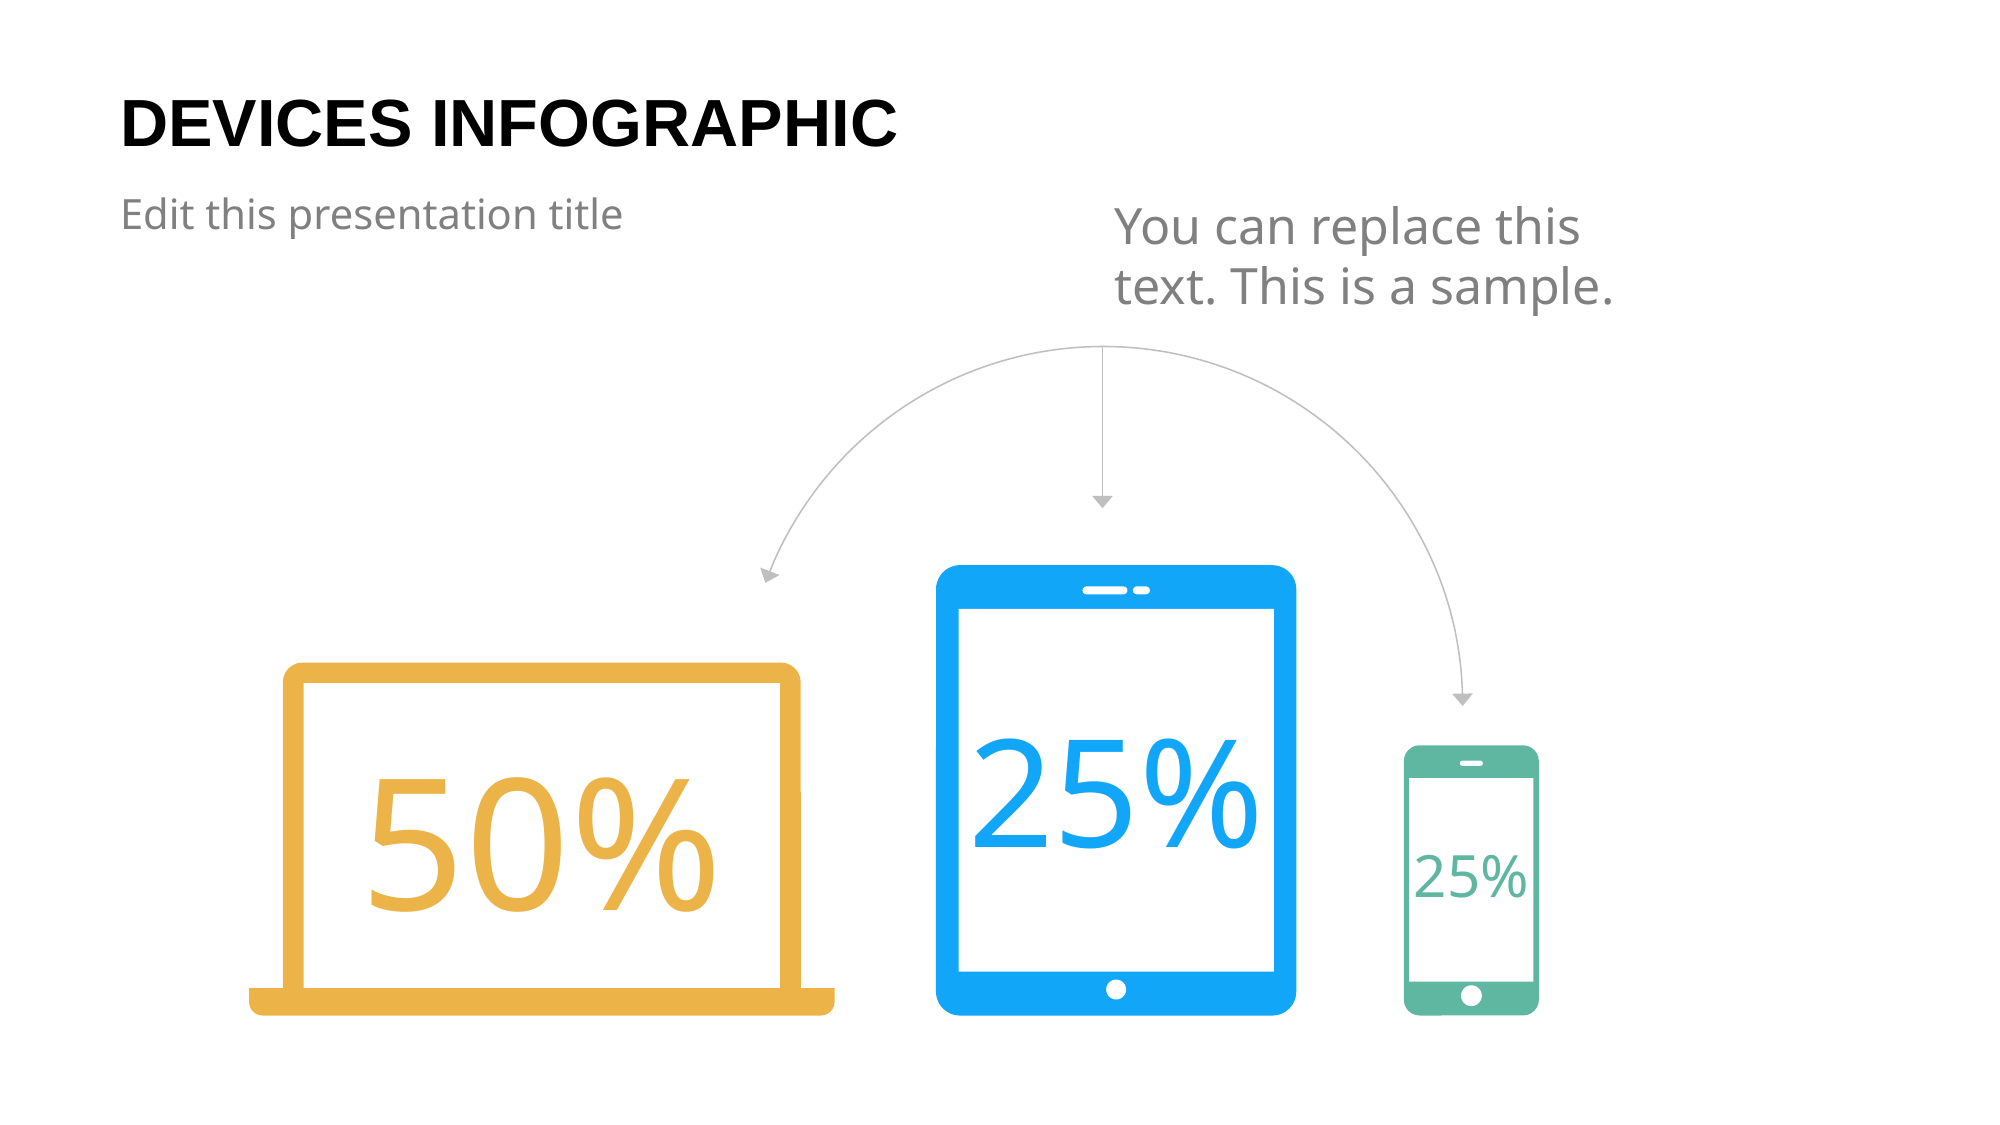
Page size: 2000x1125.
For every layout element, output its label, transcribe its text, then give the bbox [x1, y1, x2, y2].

title DEVICES INFOGRAPHIC [99, 61, 1376, 179]
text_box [935, 564, 1297, 1016]
text_box [760, 345, 1473, 707]
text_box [1403, 745, 1540, 1016]
text_box You can replace this text. This is a sample. [1099, 186, 1665, 322]
list Edit this presentation title [99, 178, 750, 262]
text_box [248, 662, 835, 1016]
